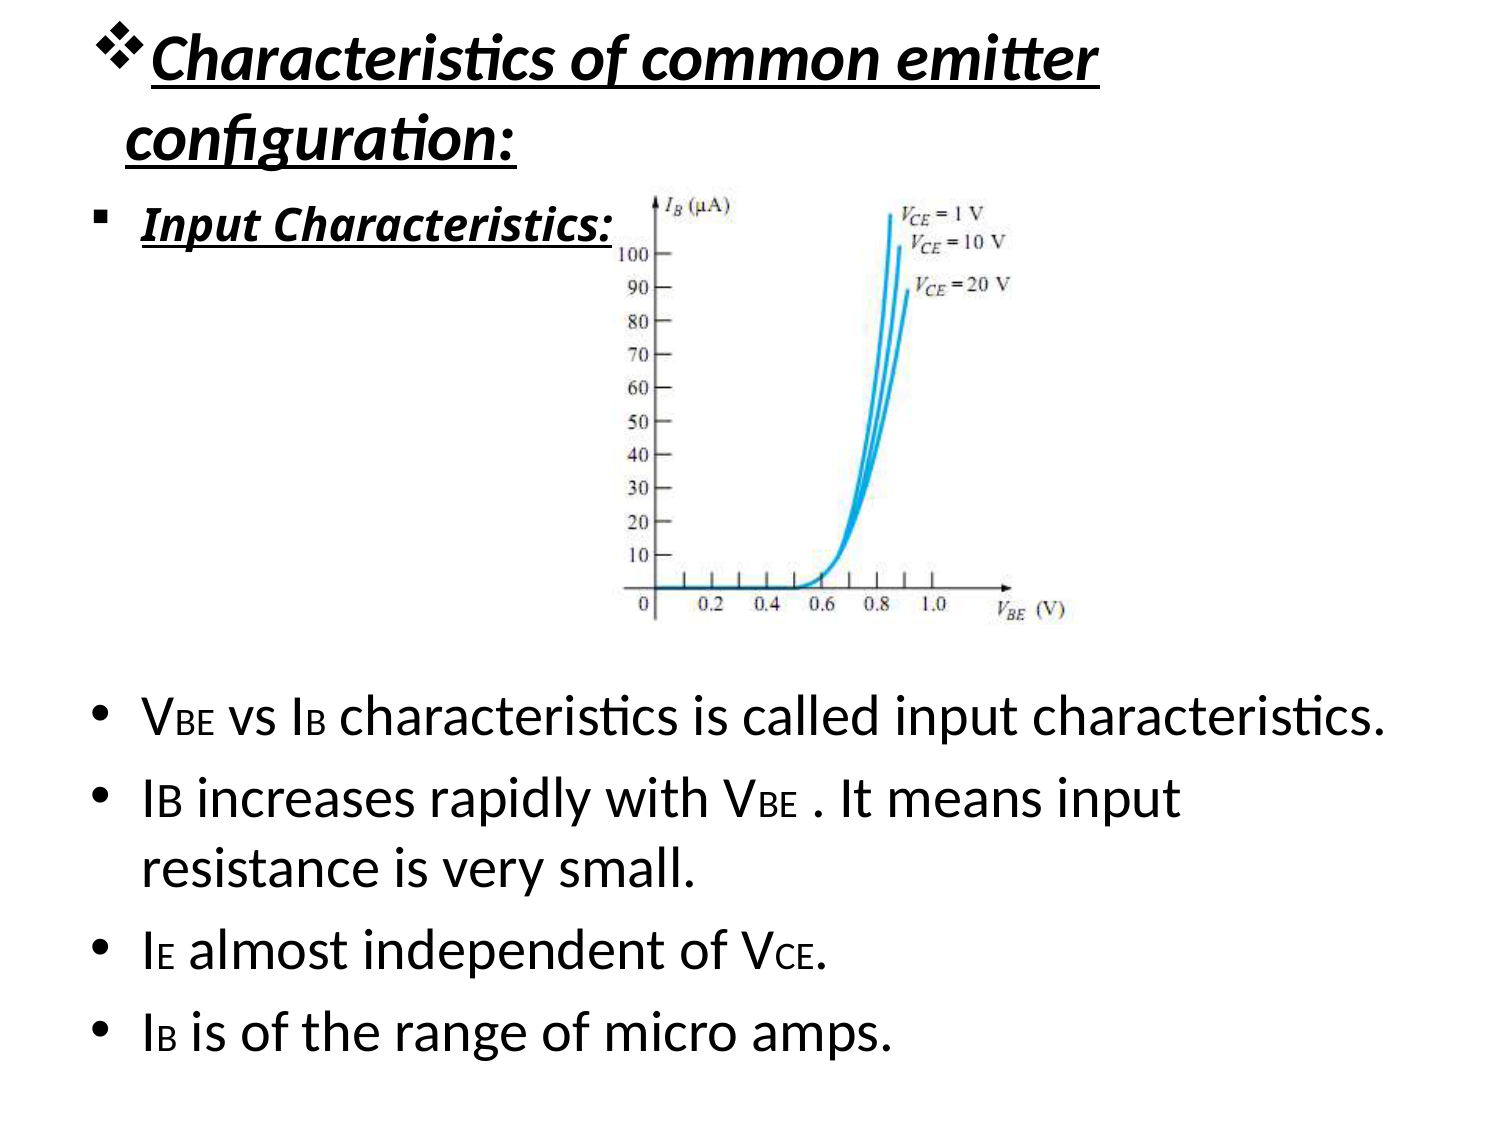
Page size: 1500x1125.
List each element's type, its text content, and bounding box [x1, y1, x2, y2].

title Characteristics of common emitter configuration: [75, 0, 1425, 187]
picture [612, 174, 1080, 640]
list Input Characteristics: VBE vs IB characteristics is called input characteristics. IB increases rapidly with VBE . It means input resistance is very small. IE almost independent of VCE. IB is of the range of micro amps. [75, 187, 1425, 1125]
